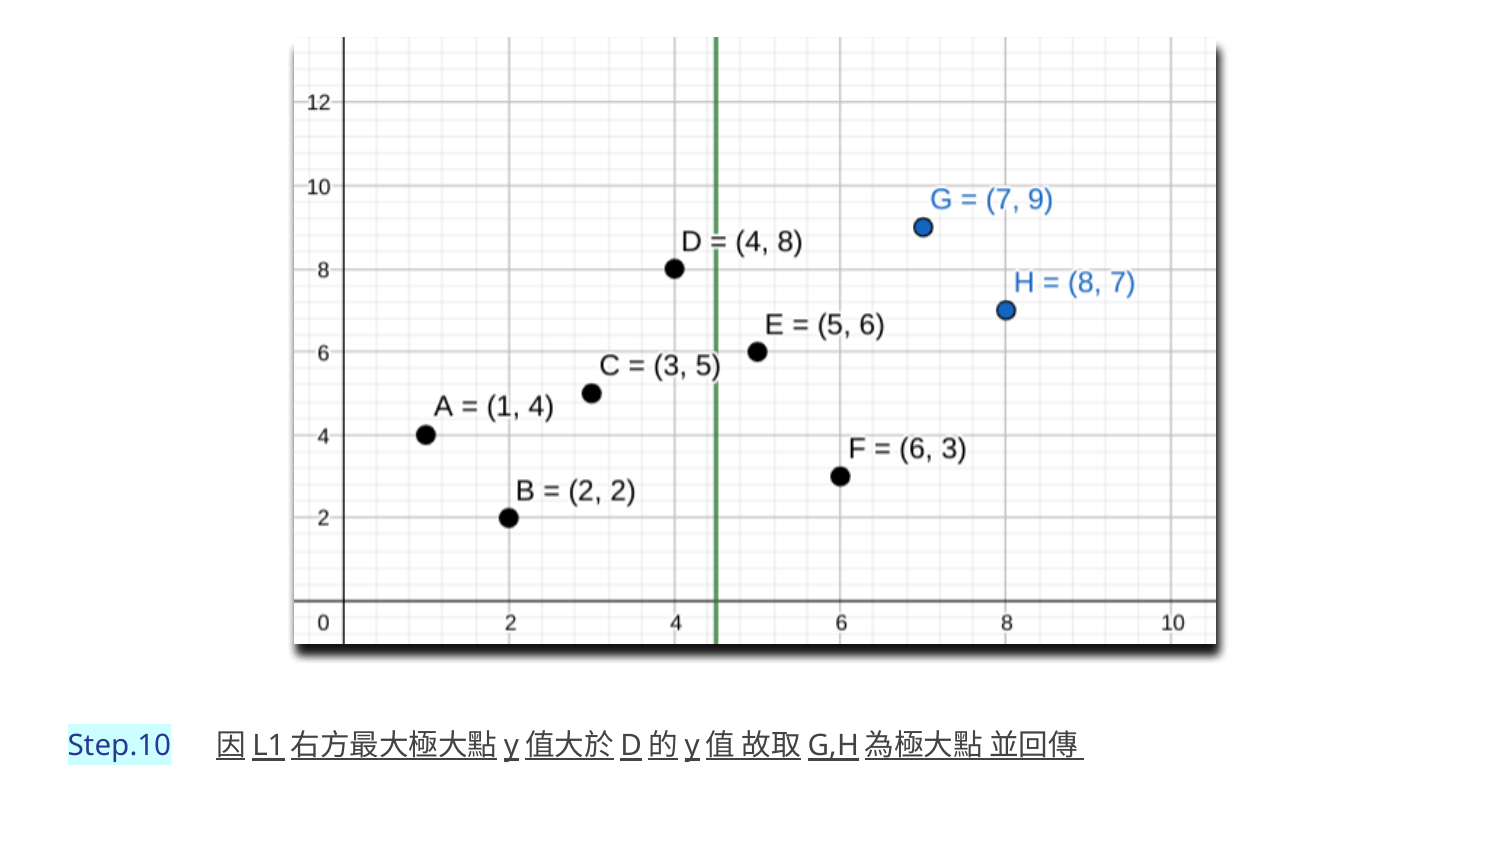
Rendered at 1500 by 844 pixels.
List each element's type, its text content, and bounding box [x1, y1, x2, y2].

picture [294, 37, 1216, 645]
list Step.10 因L1右方最大極大點y值大於D的y值 故取G,H為極大點 並回傳 [52, 694, 1193, 793]
